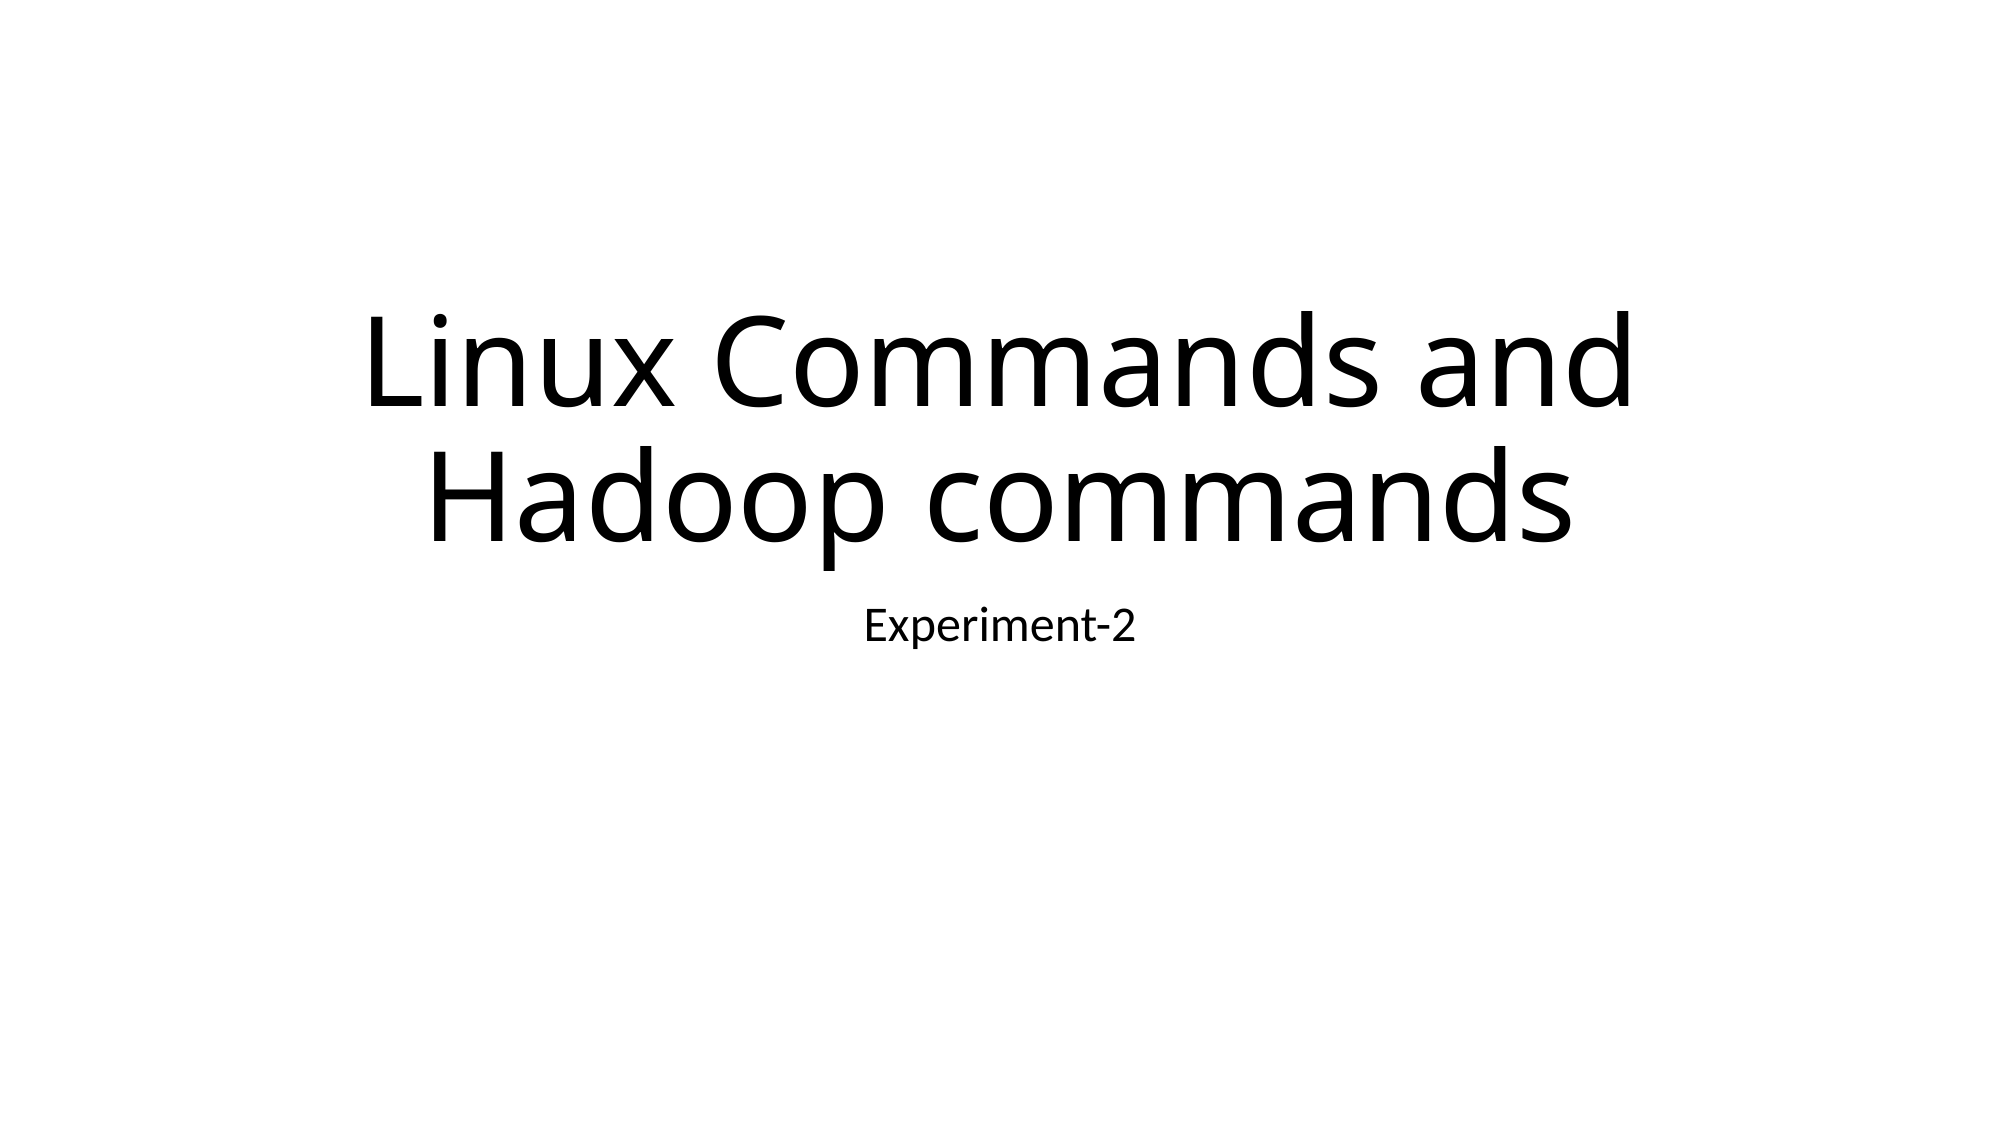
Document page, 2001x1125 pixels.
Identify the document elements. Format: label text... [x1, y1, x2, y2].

title Linux Commands and Hadoop commands [249, 184, 1750, 576]
subtitle Experiment-2 [249, 590, 1750, 863]
